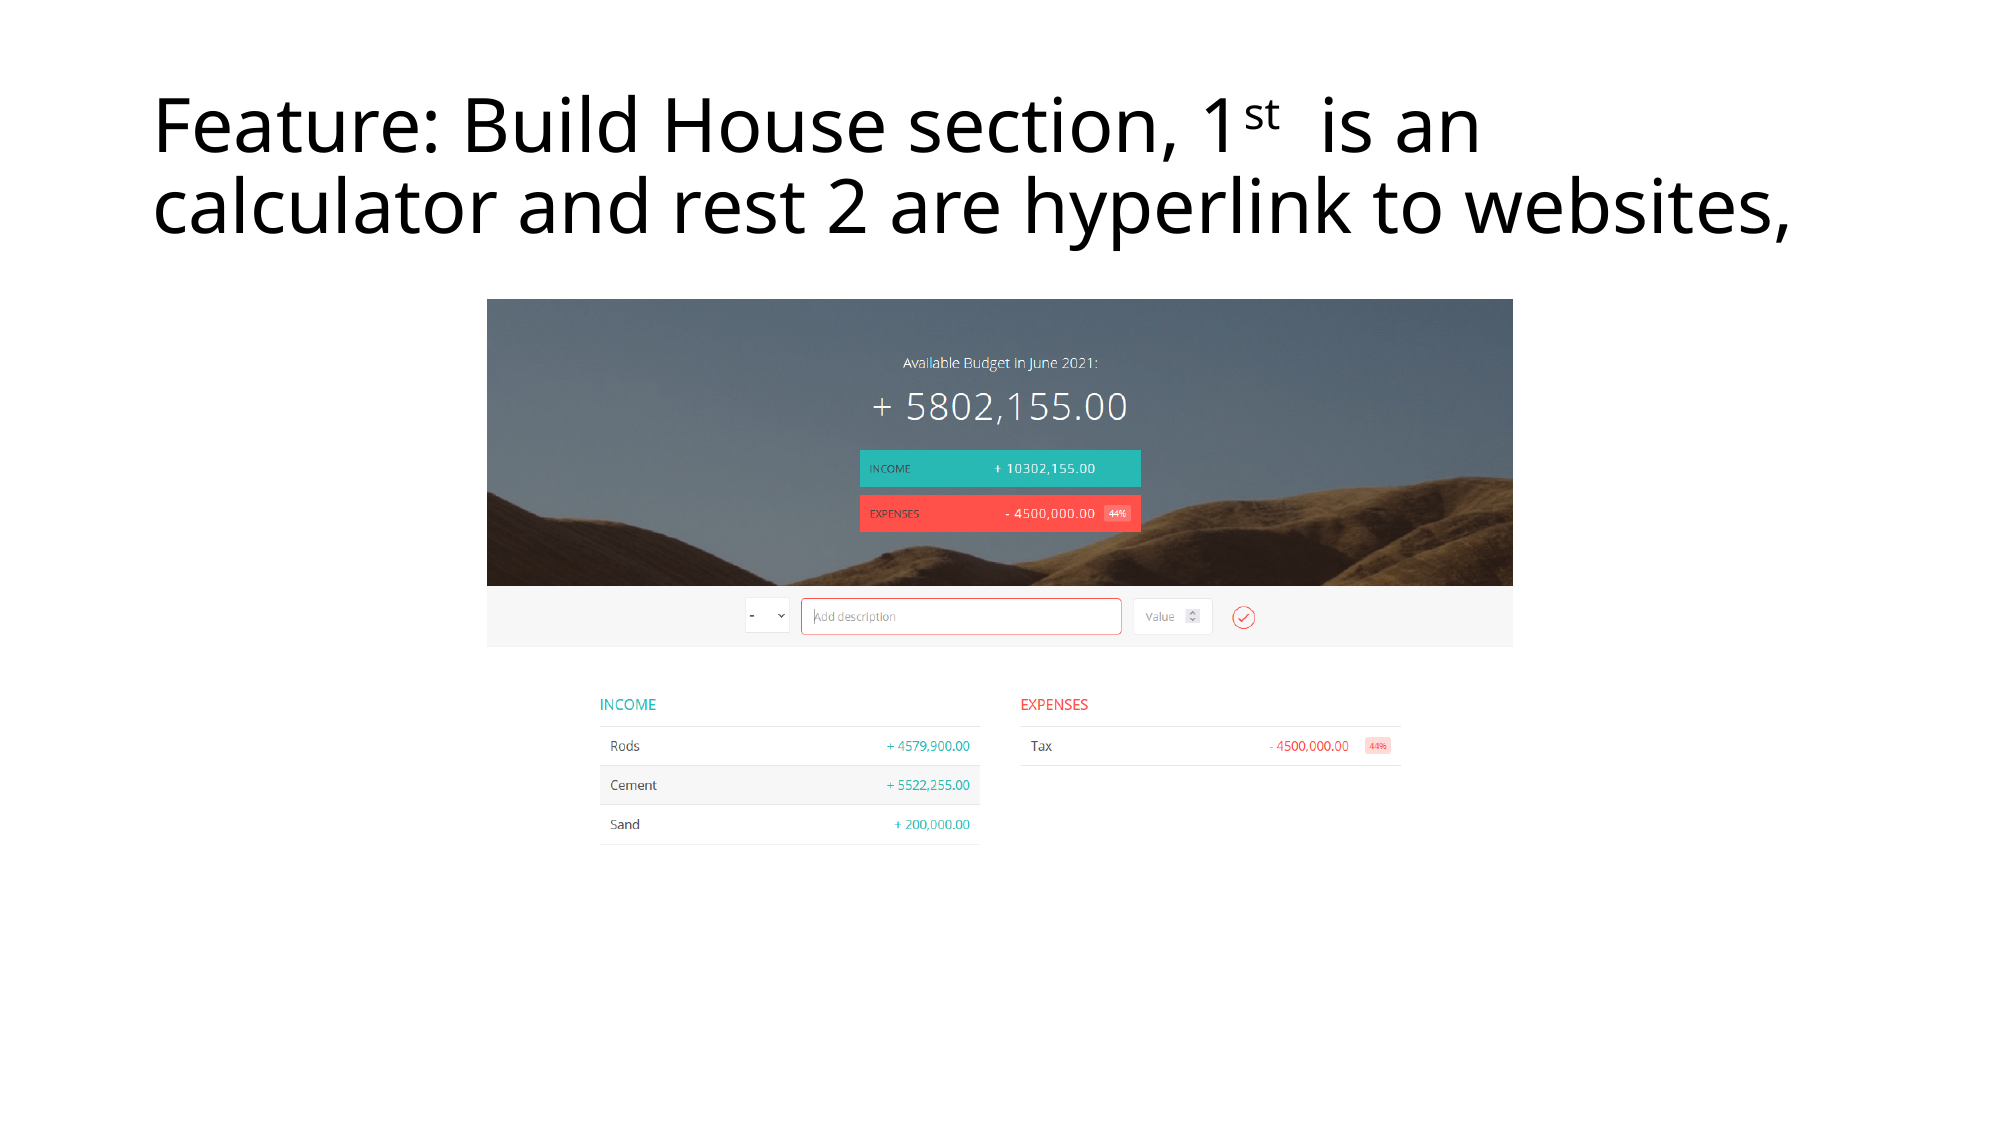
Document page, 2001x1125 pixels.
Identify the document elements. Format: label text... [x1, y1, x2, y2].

title Feature: Build House section, 1st is an calculator and rest 2 are hyperlink to websites, [137, 59, 1863, 278]
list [487, 299, 1513, 1014]
